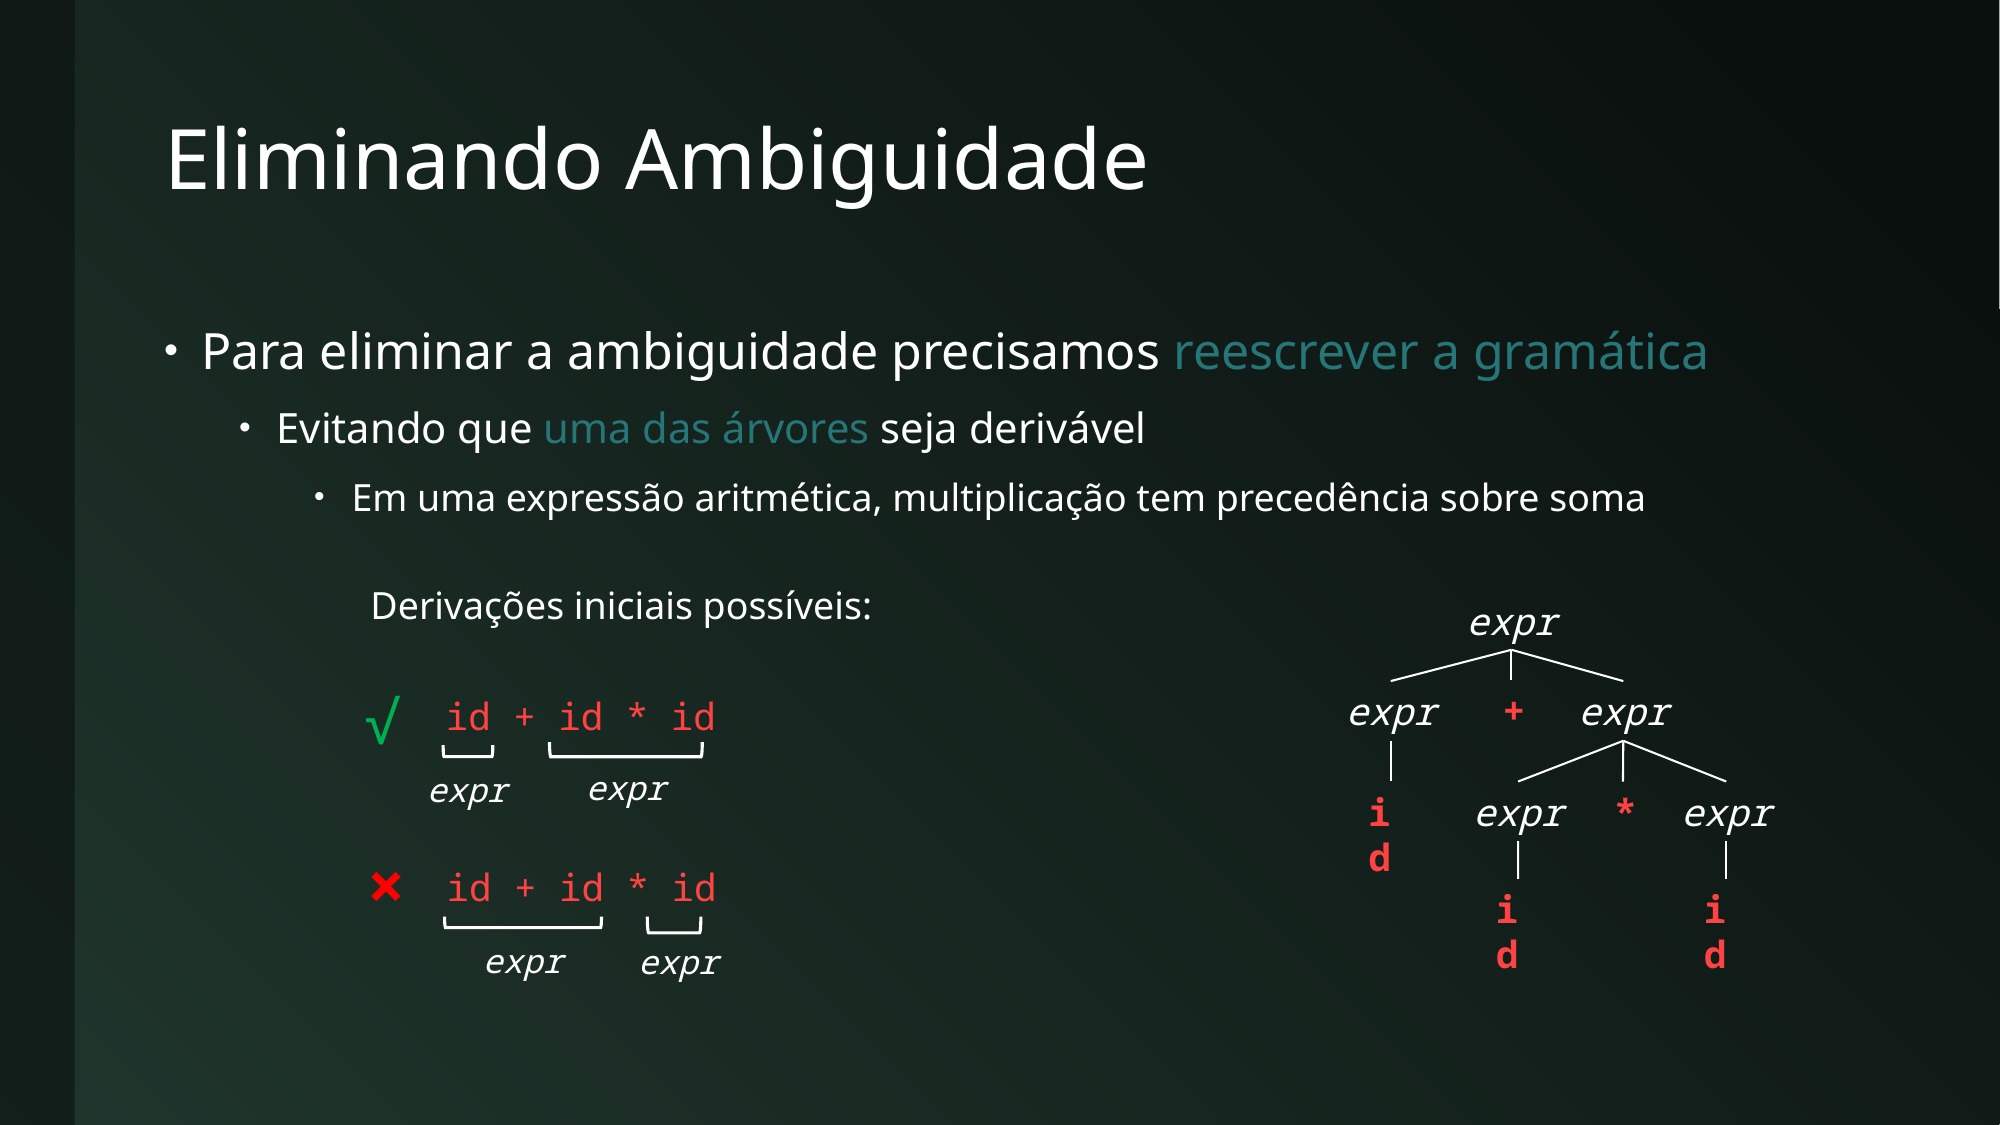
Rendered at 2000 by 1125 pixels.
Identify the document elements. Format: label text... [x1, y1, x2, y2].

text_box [1334, 590, 1783, 940]
text_box [442, 745, 494, 758]
text_box [548, 742, 703, 758]
text_box √ [350, 678, 415, 764]
text_box expr [568, 759, 683, 815]
text_box id + id * id [431, 857, 1118, 917]
list Para eliminar a ambiguidade precisamos reescrever a gramática Evitando que uma das árvores seja derivável Em uma expressão aritmética, multiplicação tem precedência sobre soma [149, 299, 1898, 1025]
text_box id + id * id [431, 685, 1117, 746]
text_box expr [409, 762, 524, 817]
text_box × [351, 836, 422, 932]
text_box [444, 916, 603, 929]
text_box [646, 916, 702, 933]
text_box expr [466, 932, 580, 988]
title Eliminando Ambiguidade [149, 62, 1898, 263]
text_box Derivações iniciais possíveis: [355, 574, 888, 634]
text_box expr [621, 933, 736, 989]
